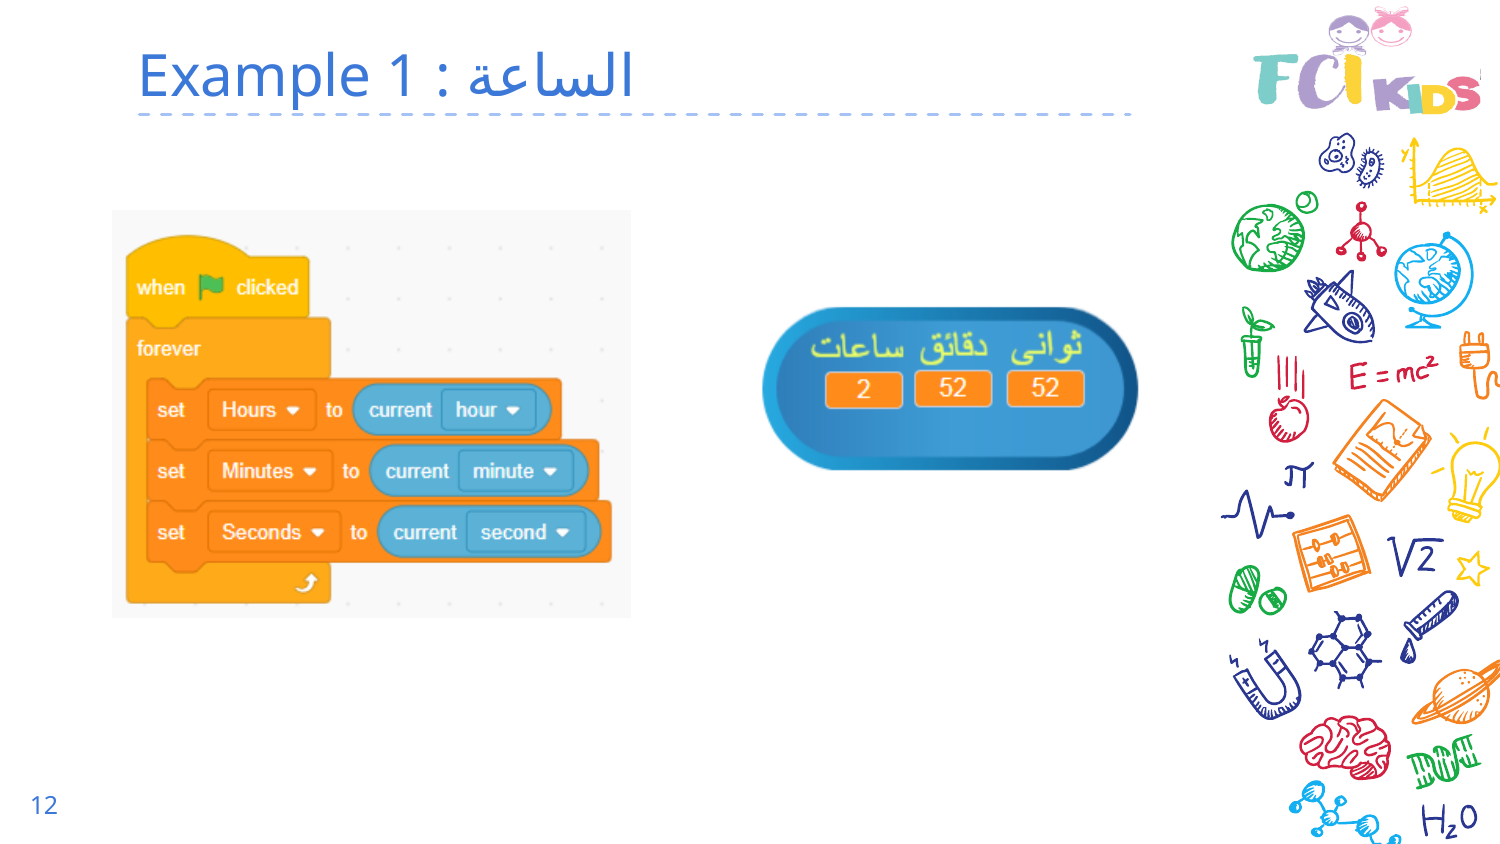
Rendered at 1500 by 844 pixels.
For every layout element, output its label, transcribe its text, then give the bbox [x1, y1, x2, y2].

slide_number 12 [14, 774, 105, 840]
title Example 1 : الساعة [122, 0, 1130, 123]
picture [1253, 6, 1481, 117]
picture [112, 210, 631, 618]
picture [749, 290, 1157, 487]
